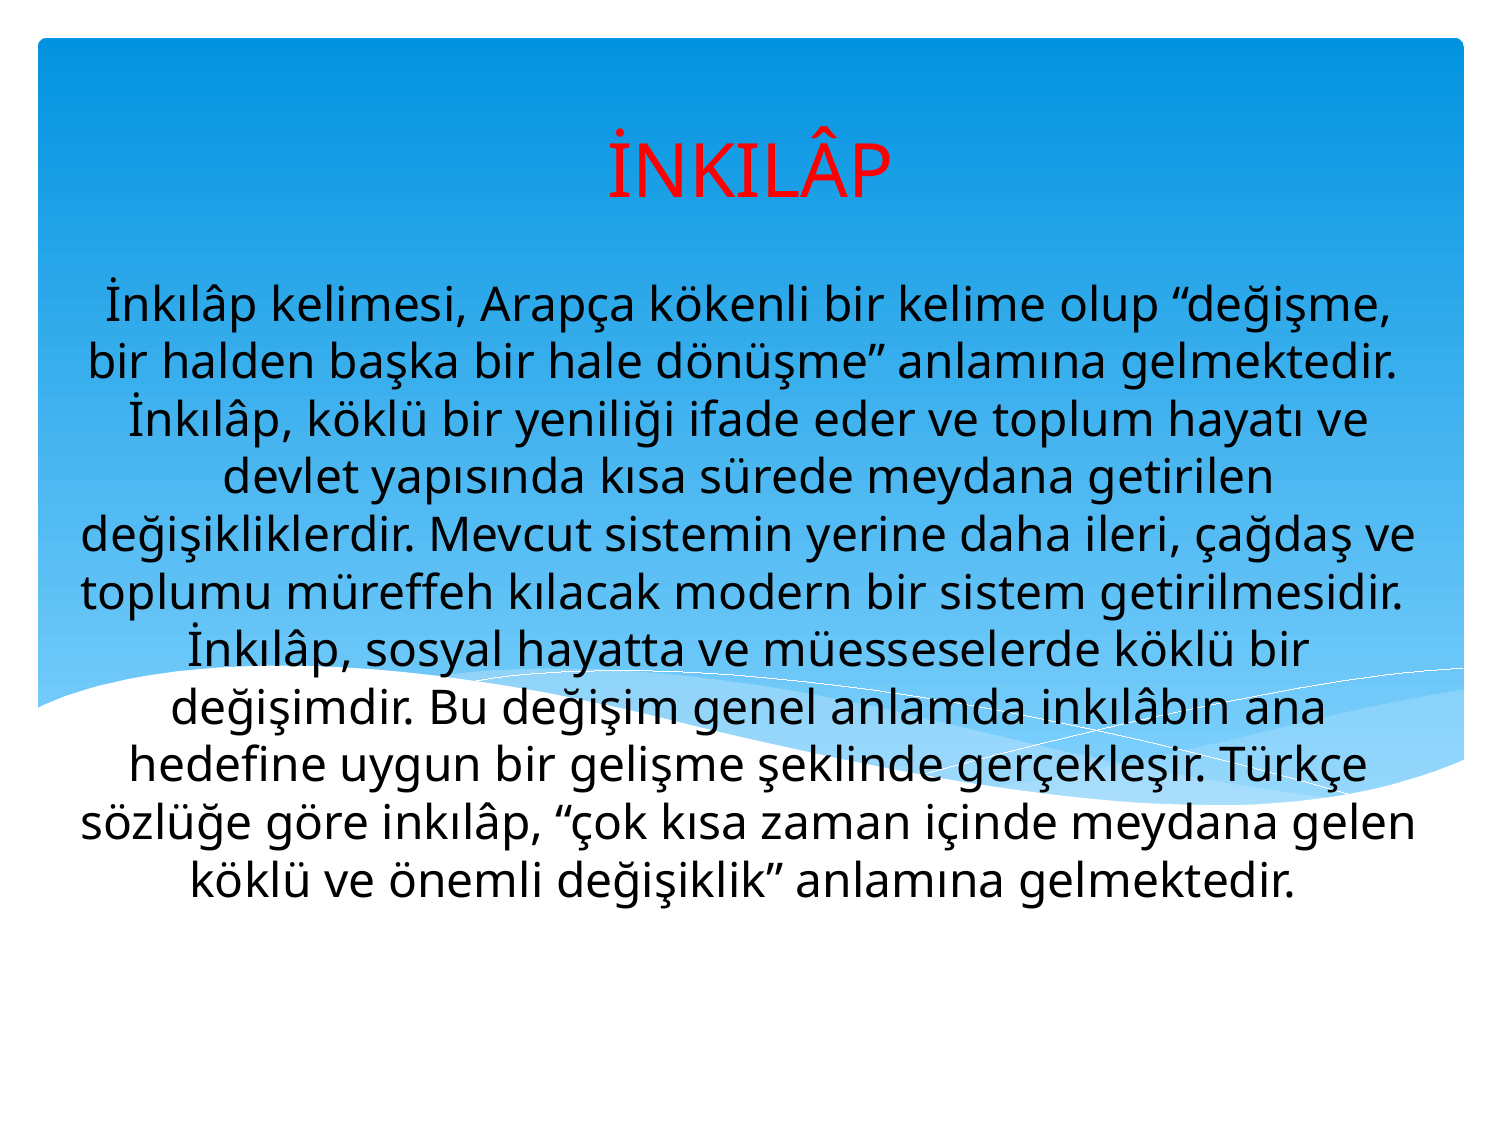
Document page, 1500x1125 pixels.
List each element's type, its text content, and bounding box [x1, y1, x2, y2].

title İnkılâp kelimesi, Arapça kökenli bir kelime olup “değişme, bir halden başka bir hale dönüşme” anlamına gelmektedir. İnkılâp, köklü bir yeniliği ifade eder ve toplum hayatı ve devlet yapısında kısa sürede meydana getirilen değişikliklerdir. Mevcut sistemin yerine daha ileri, çağdaş ve toplumu müreffeh kılacak modern bir sistem getirilmesidir. İnkılâp, sosyal hayatta ve müesseselerde köklü bir değişimdir. Bu değişim genel anlamda inkılâbın ana hedefine uygun bir gelişme şeklinde gerçekleşir. Türkçe sözlüğe göre inkılâp, “çok kısa zaman içinde meydana gelen köklü ve önemli değişiklik” anlamına gelmektedir. [64, 208, 1436, 988]
list İNKILÂP [224, 78, 1278, 220]
